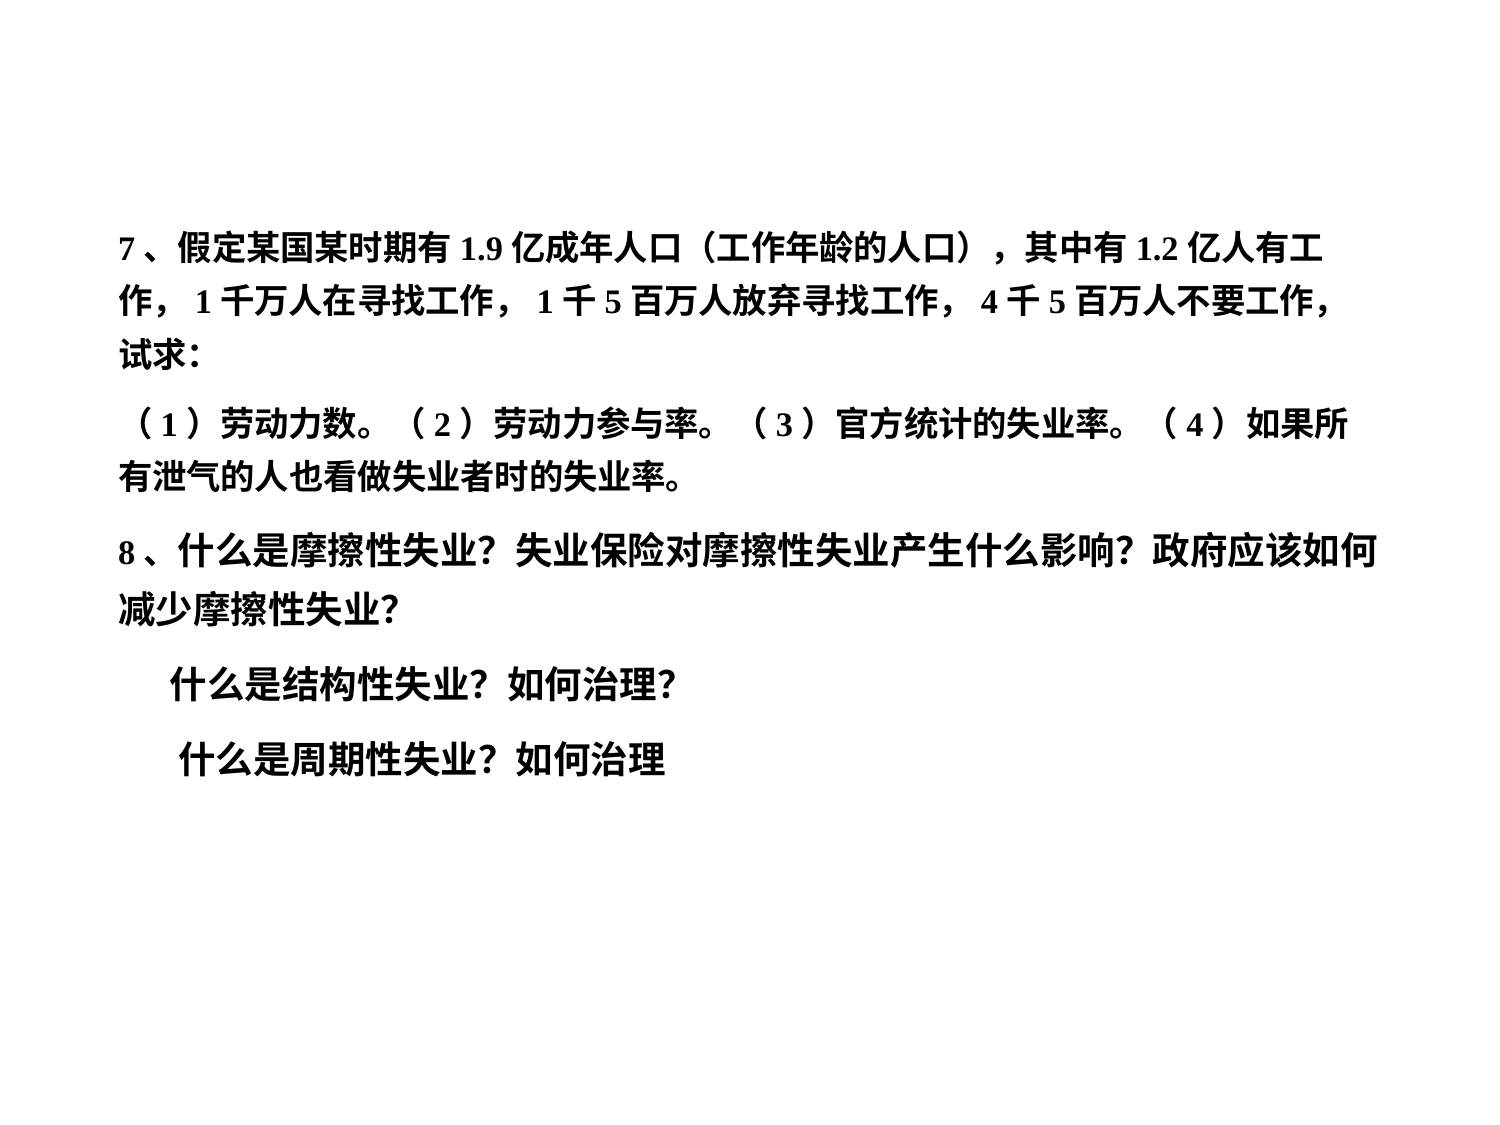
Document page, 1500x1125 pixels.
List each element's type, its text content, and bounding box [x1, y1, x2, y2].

list 7、假定某国某时期有1.9亿成年人口（工作年龄的人口），其中有1.2亿人有工作，1千万人在寻找工作，1千5百万人放弃寻找工作，4千5百万人不要工作，试求： （1）劳动力数。（2）劳动力参与率。（3）官方统计的失业率。（4）如果所有泄气的人也看做失业者时的失业率。 8、什么是摩擦性失业？失业保险对摩擦性失业产生什么影响？政府应该如何减少摩擦性失业？ 什么是结构性失业？如何治理？ 什么是周期性失业？如何治理 [102, 205, 1398, 901]
